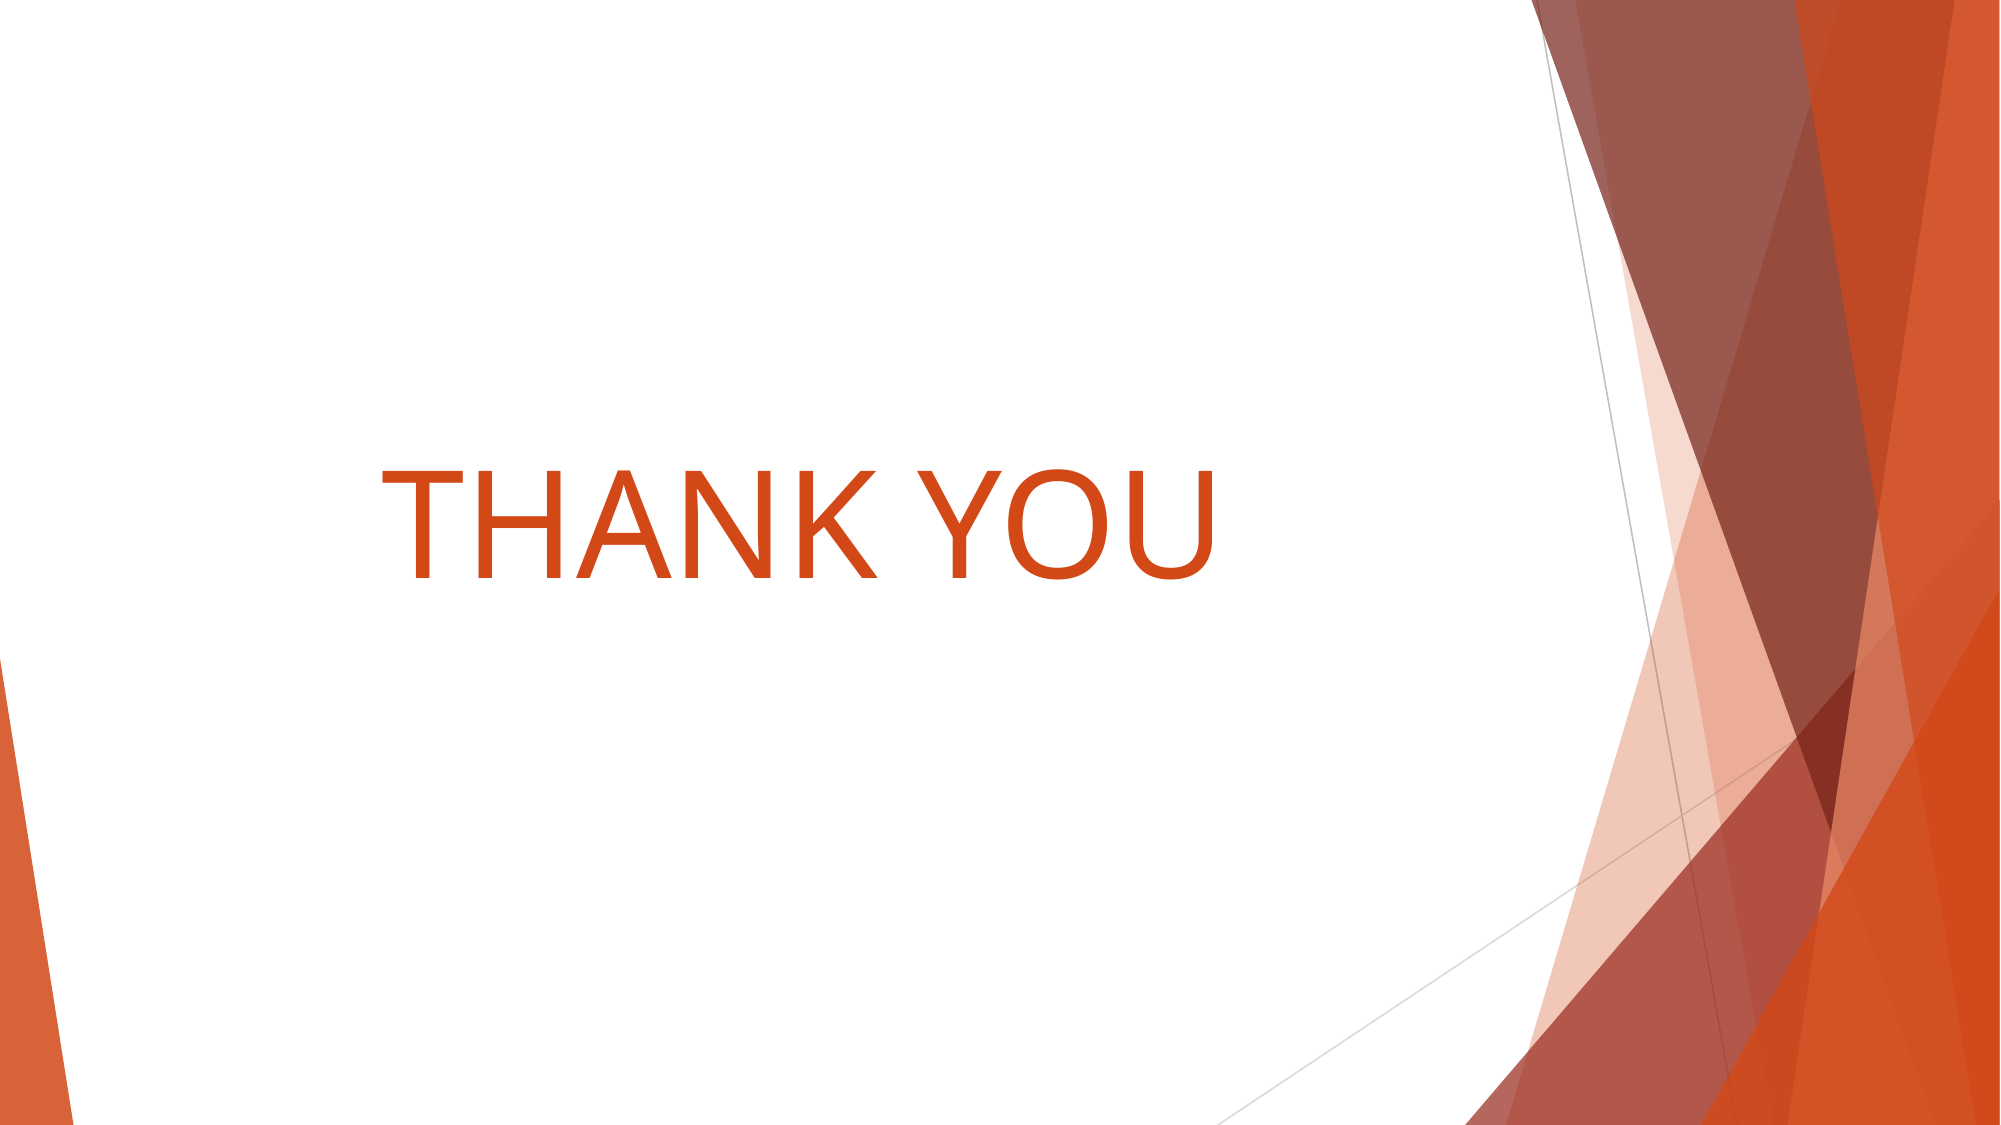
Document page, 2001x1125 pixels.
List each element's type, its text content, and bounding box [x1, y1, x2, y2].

title THANK YOU [373, 420, 2000, 639]
